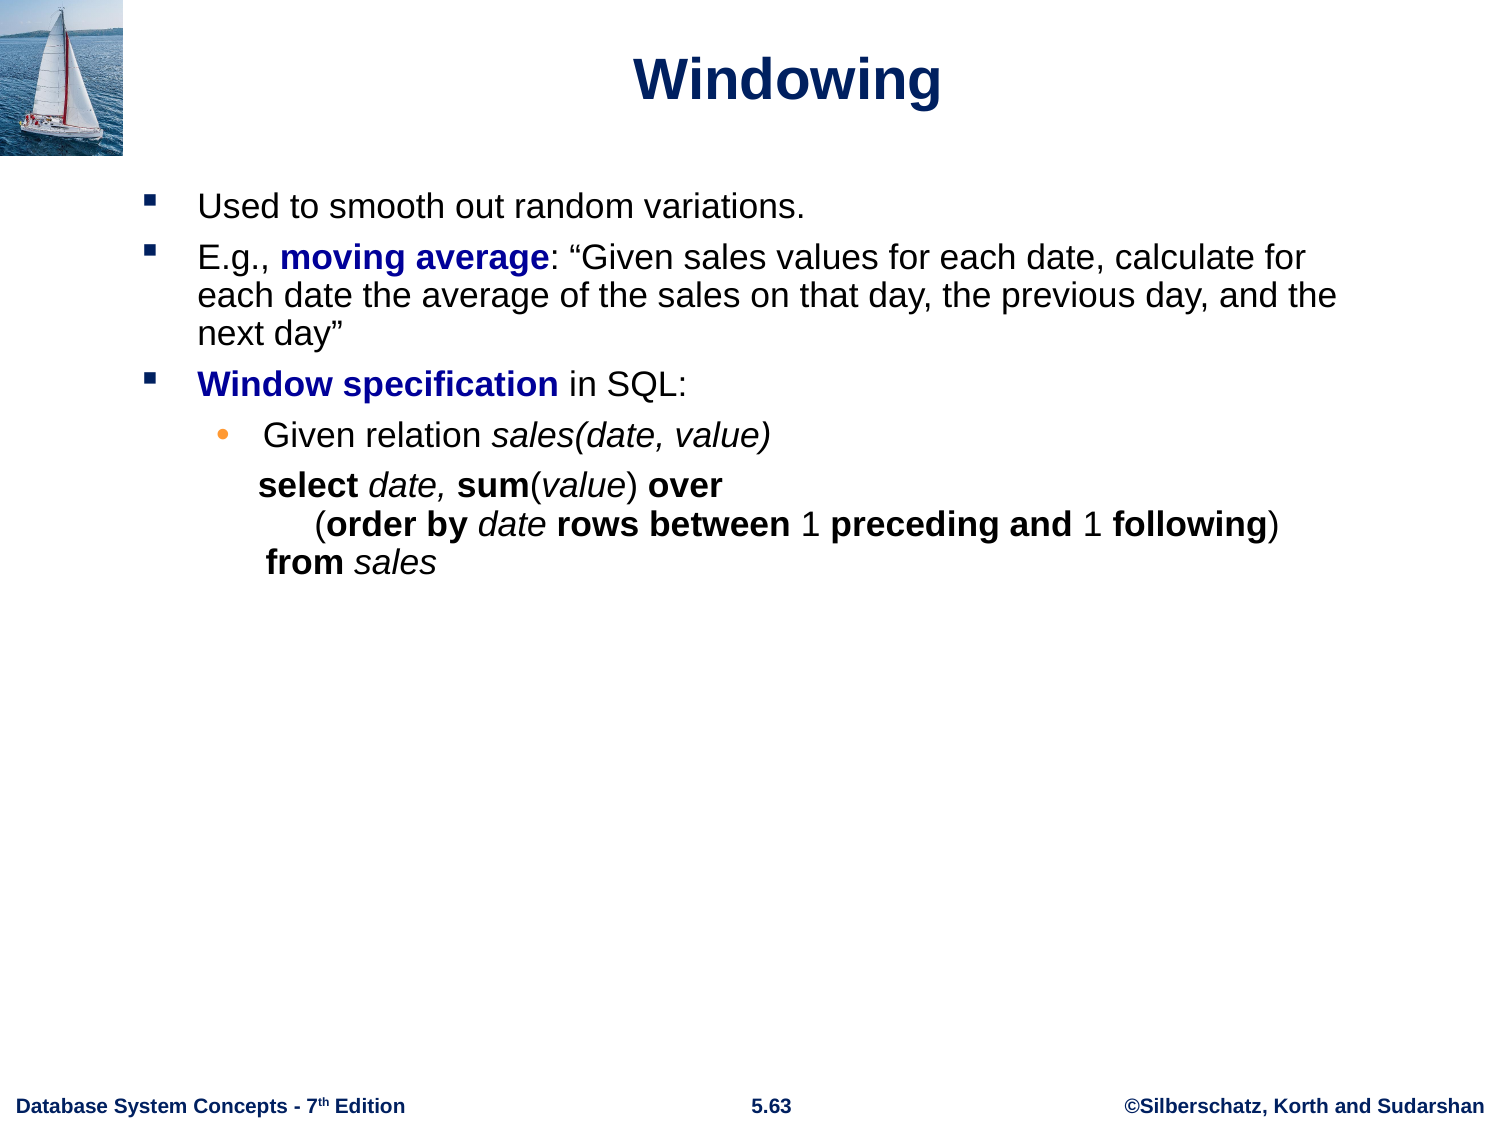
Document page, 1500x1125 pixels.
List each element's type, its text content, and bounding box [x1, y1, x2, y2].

title Windowing [125, 18, 1452, 120]
list Used to smooth out random variations. E.g., moving average: “Given sales values for each date, calculate for each date the average of the sales on that day, the previous day, and the next day” Window specification in SQL: Given relation sales(date, value) select date, sum(value) over (order by date rows between 1 preceding and 1 following) from sales [126, 180, 1391, 992]
picture [0, 0, 123, 156]
